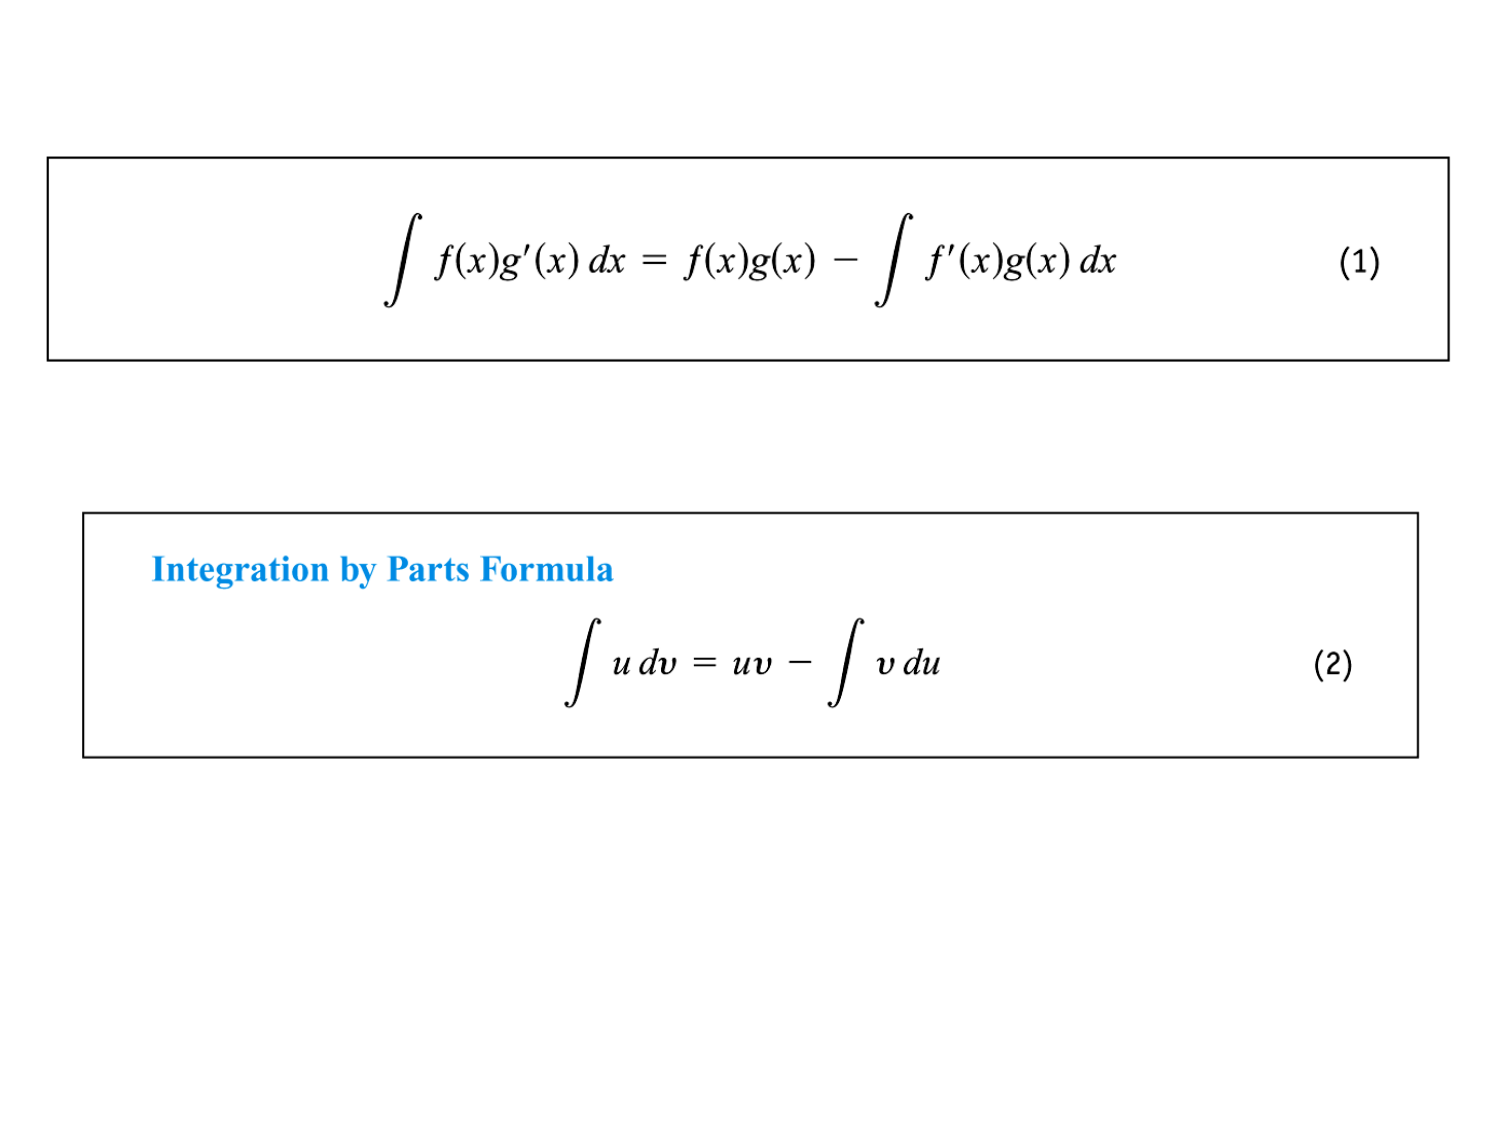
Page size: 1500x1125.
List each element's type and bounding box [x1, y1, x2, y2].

list [74, 504, 1426, 763]
picture [37, 149, 1454, 366]
